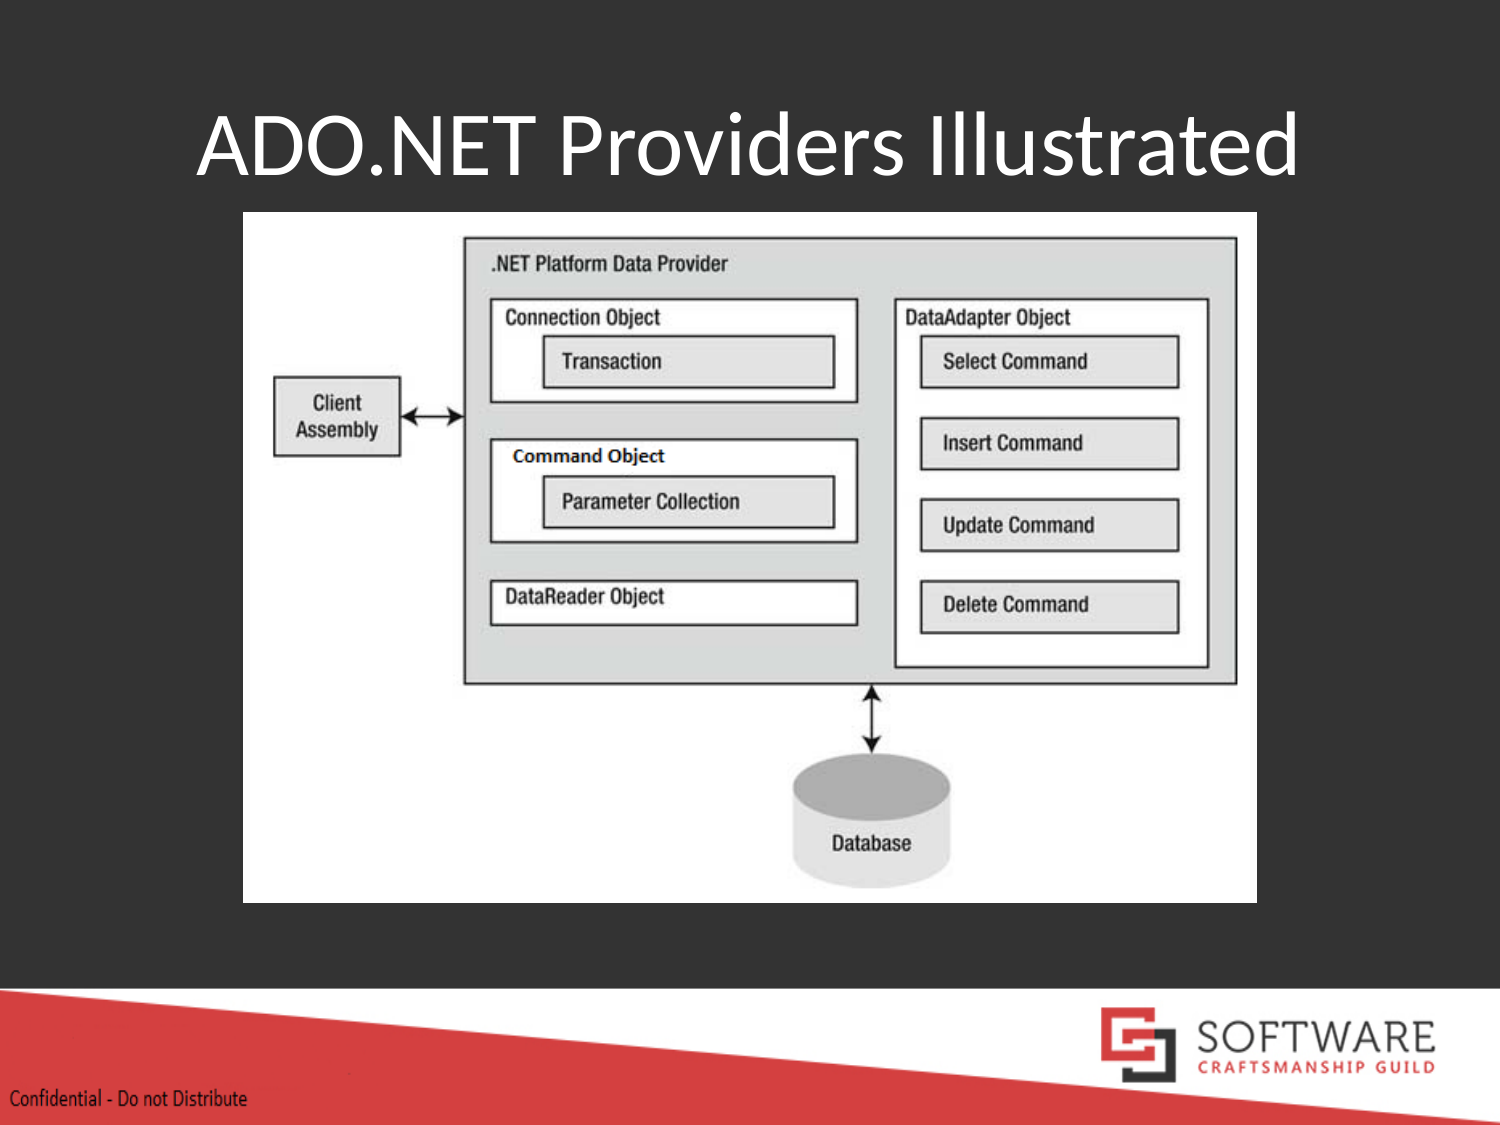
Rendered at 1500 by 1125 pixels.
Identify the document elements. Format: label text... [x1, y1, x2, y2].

picture [0, 0, 1500, 1125]
title ADO.NET Providers Illustrated [75, 45, 1425, 233]
